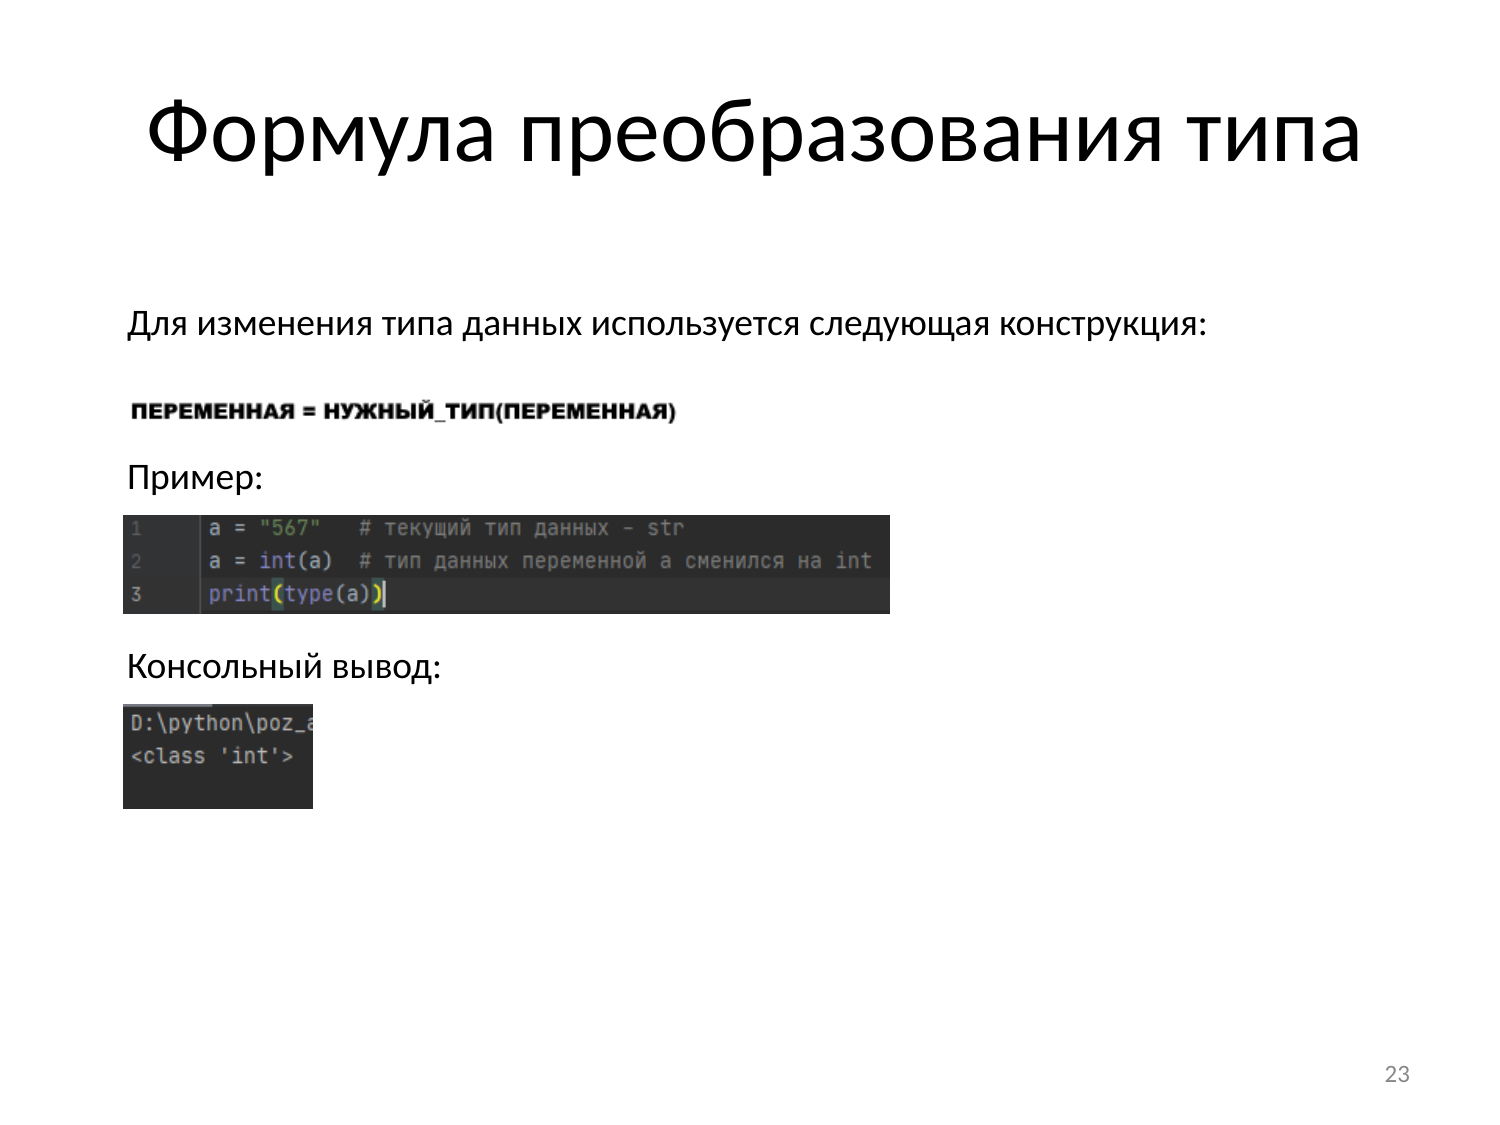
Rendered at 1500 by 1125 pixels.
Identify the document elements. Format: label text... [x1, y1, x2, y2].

title Формула преобразования типа [41, 30, 1471, 219]
picture [123, 514, 890, 614]
picture [123, 373, 681, 443]
slide_number ‹#› [1074, 1042, 1425, 1103]
picture [123, 703, 314, 810]
text_box Консольный вывод: [112, 633, 462, 694]
text_box Пример: [112, 444, 282, 505]
text_box Для изменения типа данных используется следующая конструкция: [112, 290, 1459, 441]
